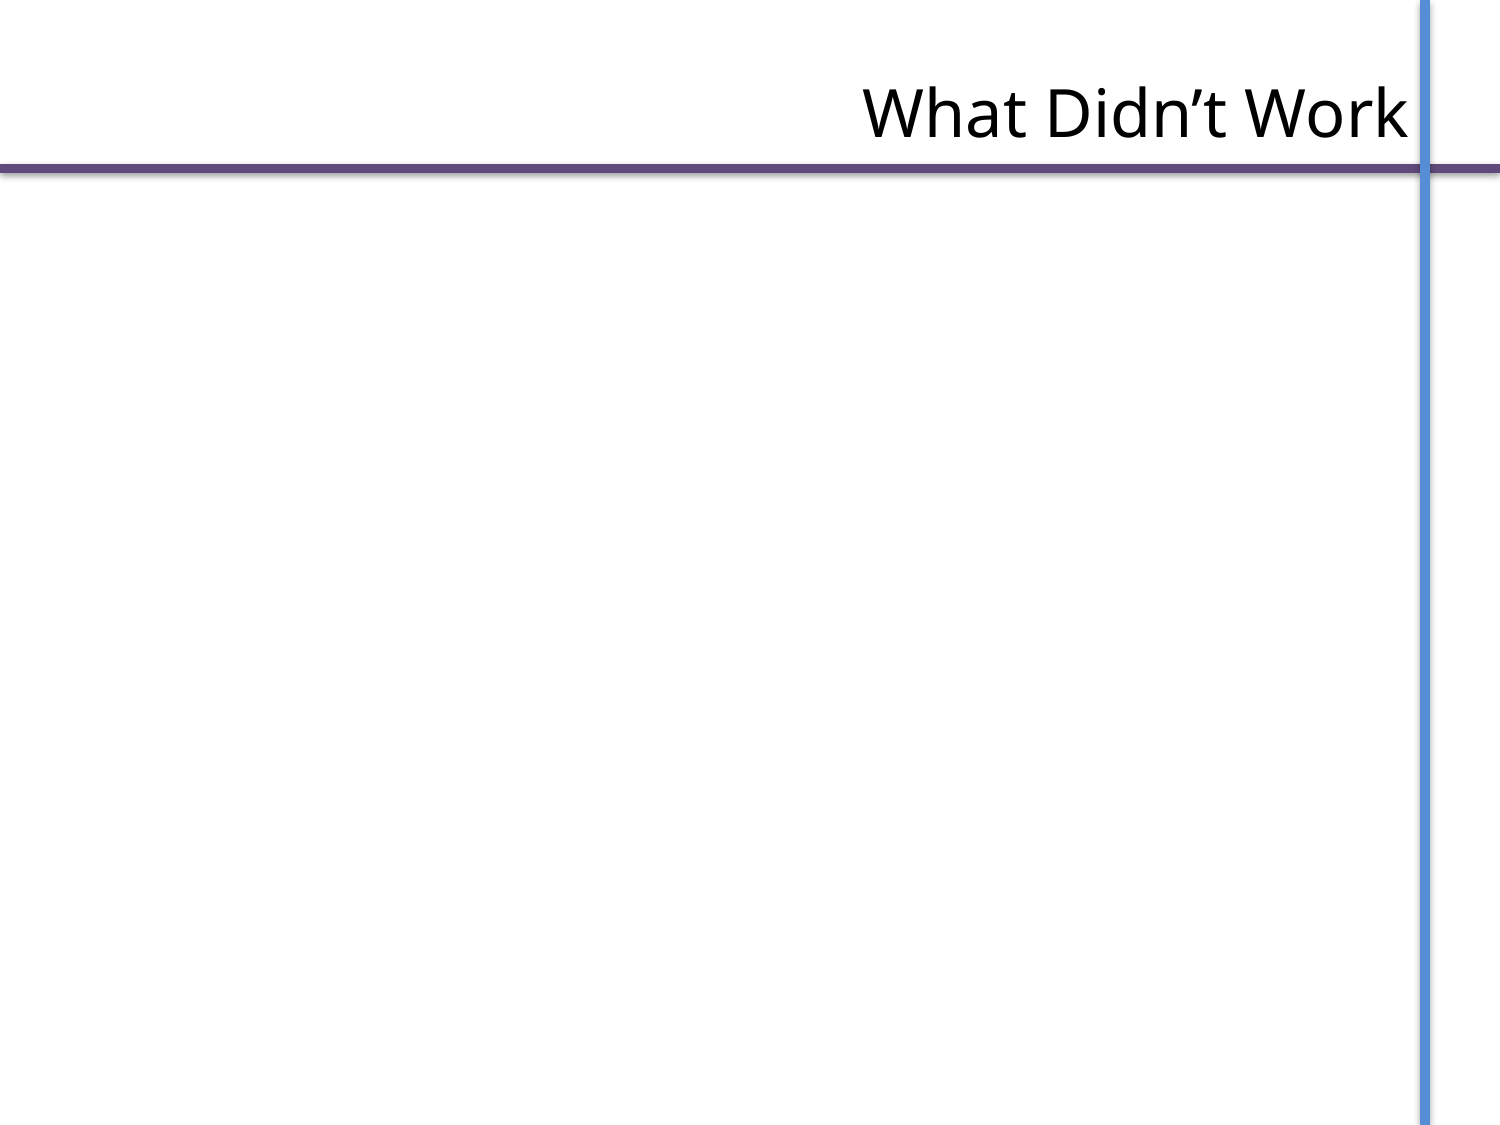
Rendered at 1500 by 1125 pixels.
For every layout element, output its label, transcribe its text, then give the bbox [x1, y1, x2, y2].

title What Didn’t Work [23, 17, 1425, 205]
